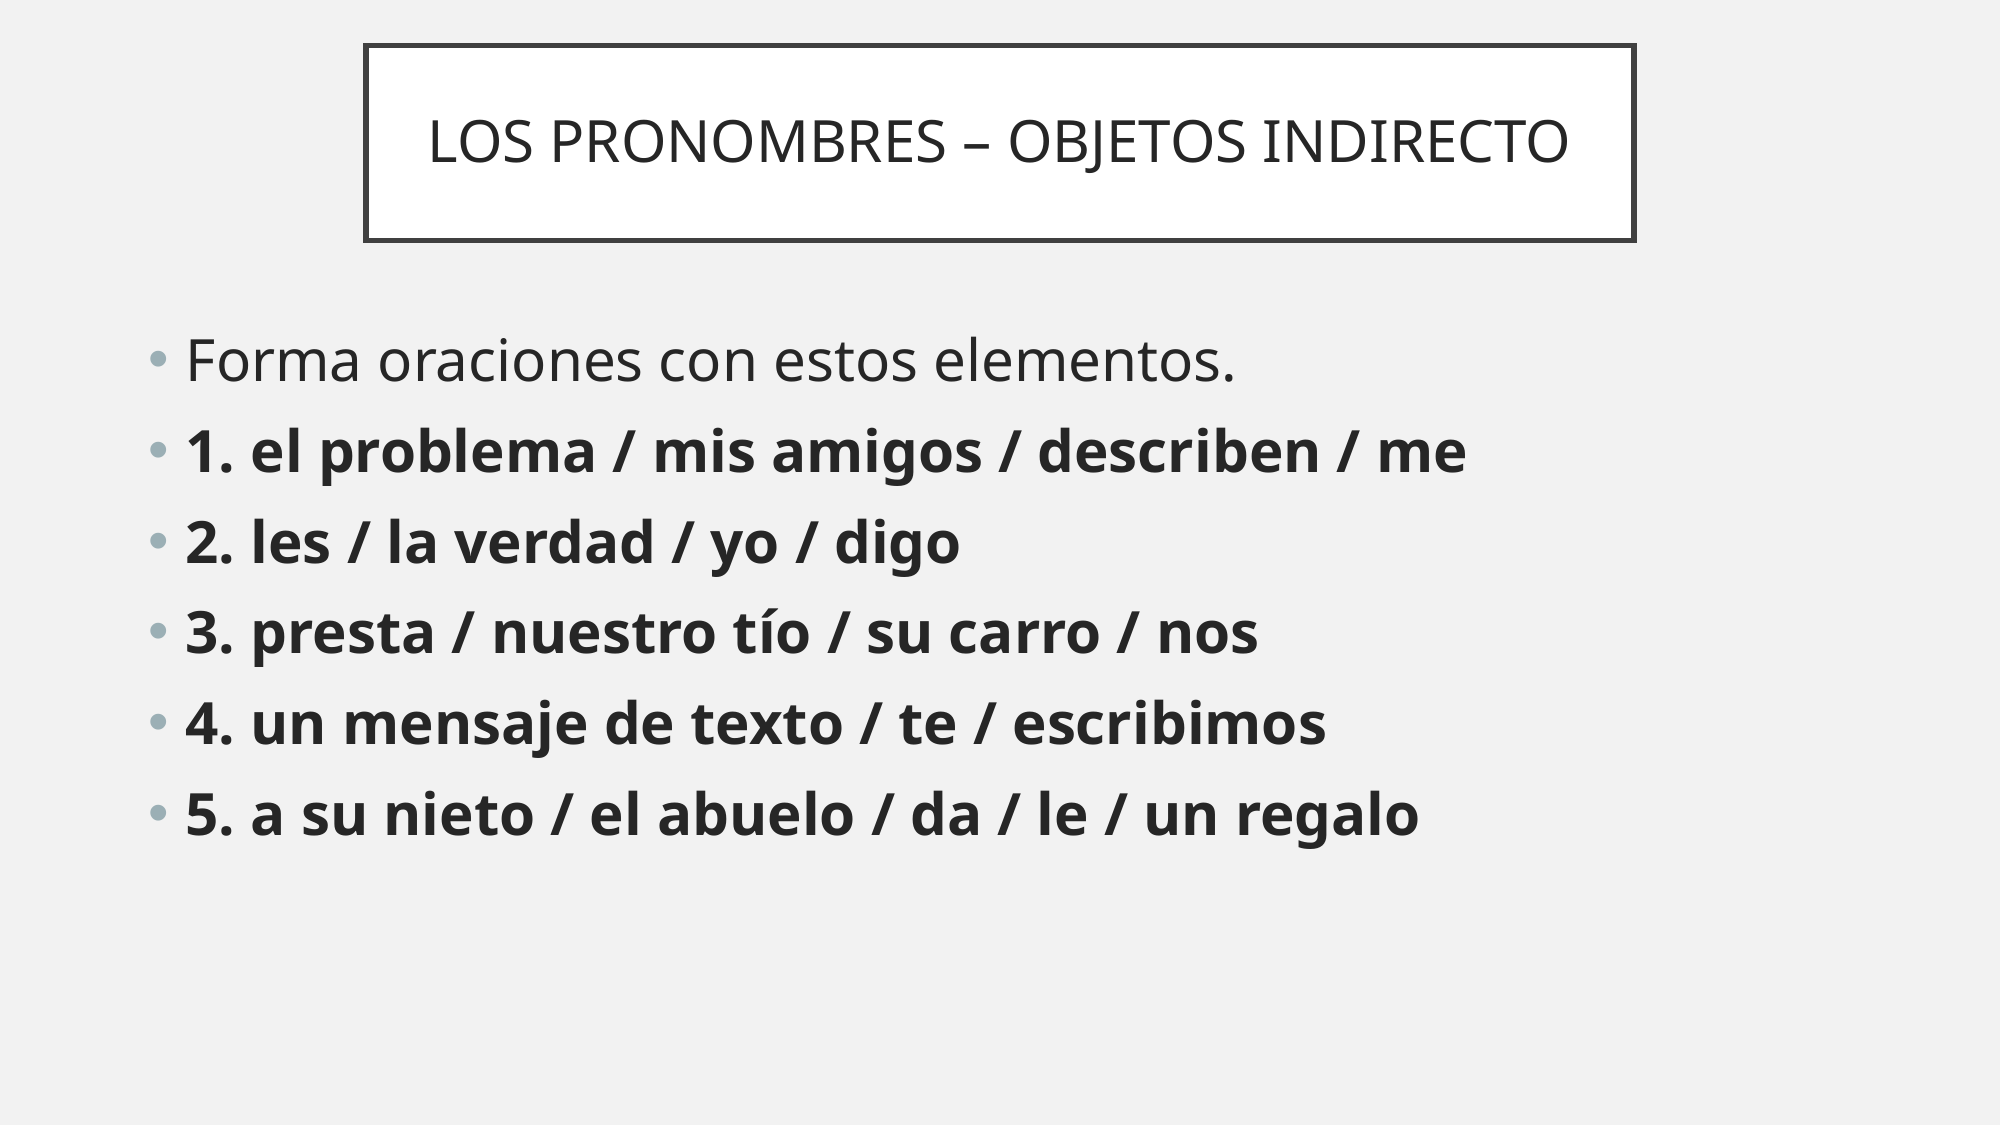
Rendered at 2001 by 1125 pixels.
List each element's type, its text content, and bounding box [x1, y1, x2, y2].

title LOS PRONOMBRES – OBJETOS INDIRECTO [363, 43, 1637, 243]
list Forma oraciones con estos elementos. 1. el problema / mis amigos / describen / me 2. les / la verdad / yo / digo 3. presta / nuestro tío / su carro / nos 4. un mensaje de texto / te / escribimos 5. a su nieto / el abuelo / da / le / un regalo [133, 316, 1904, 1125]
